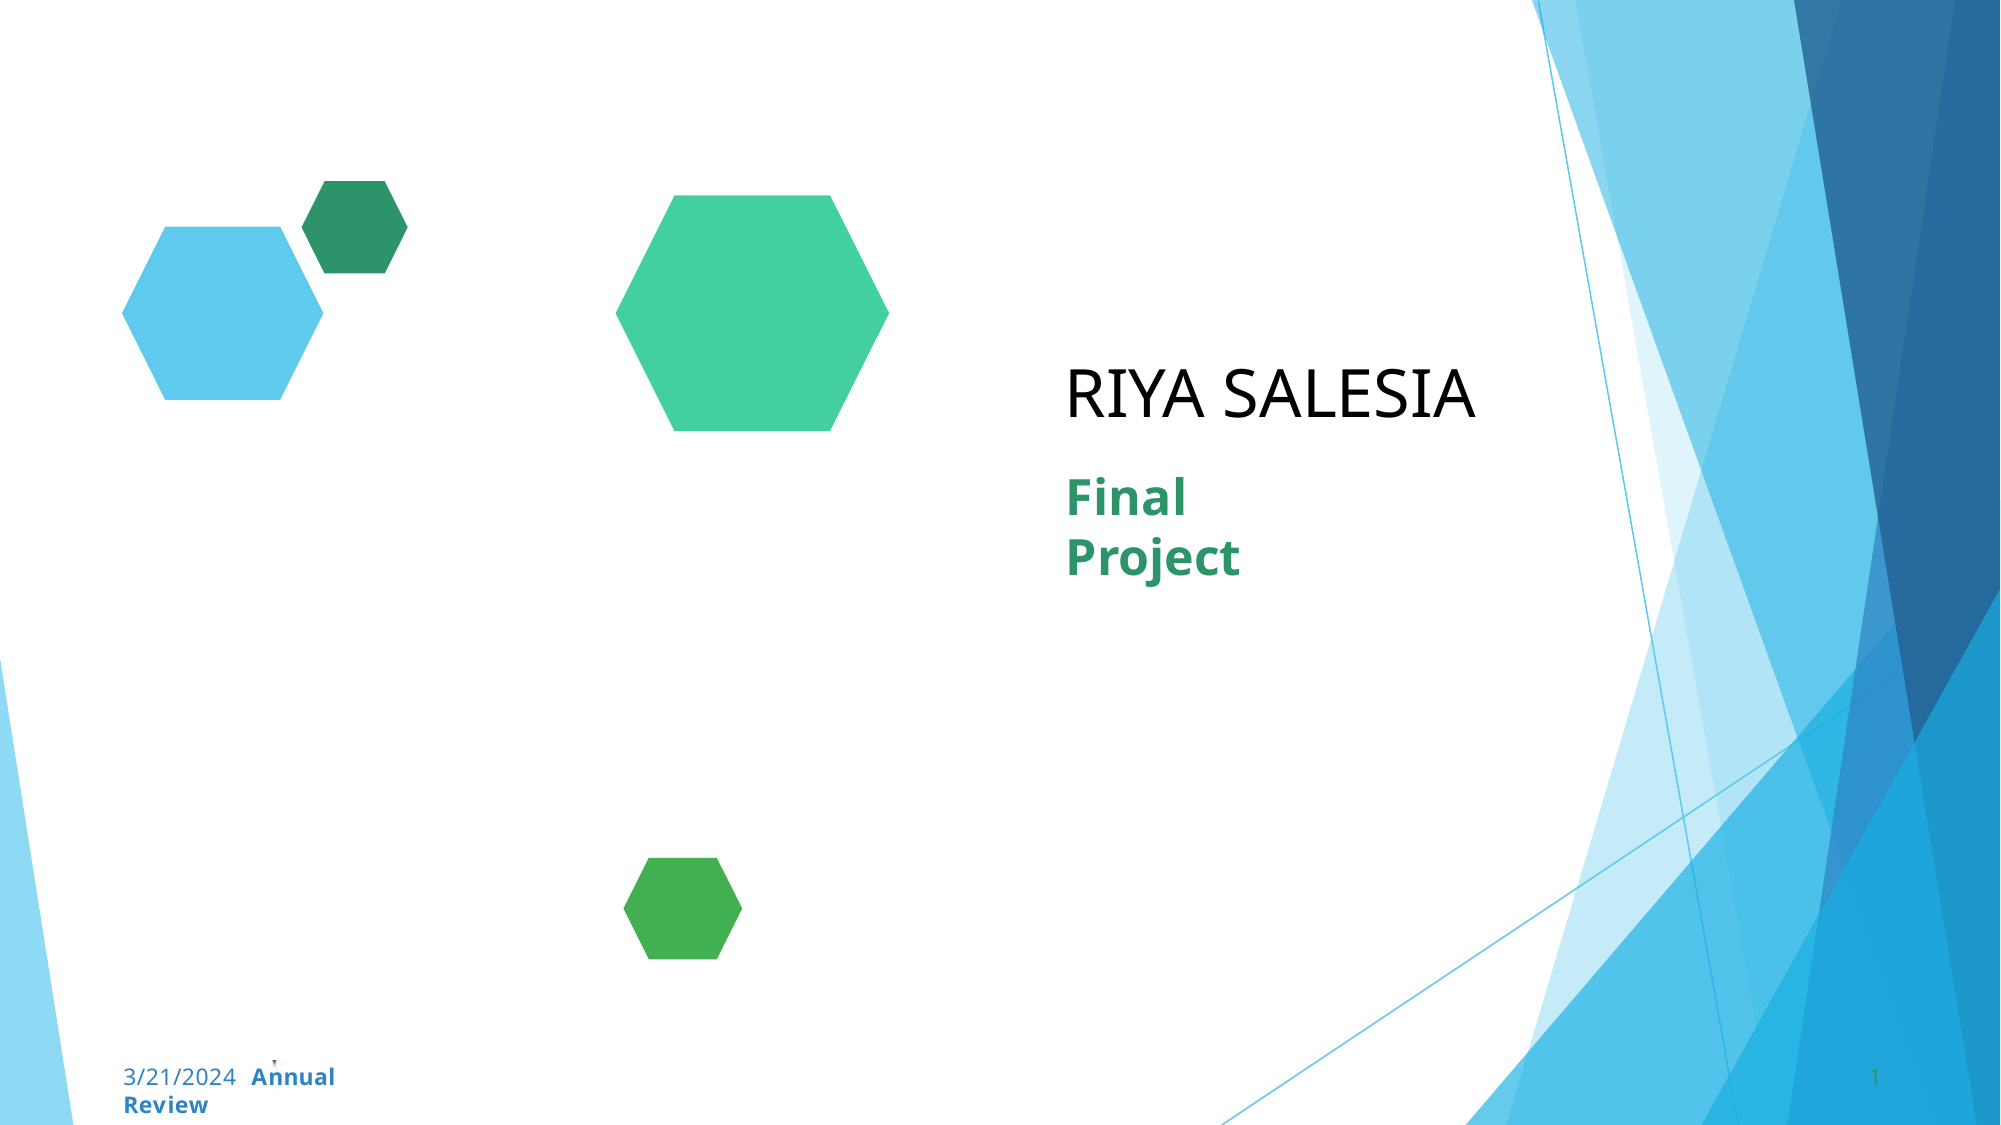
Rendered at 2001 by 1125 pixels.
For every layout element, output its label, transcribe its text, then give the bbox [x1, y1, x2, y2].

slide_number 1 [1862, 1061, 1888, 1125]
text_box [623, 857, 743, 960]
title RIYA SALESIA [537, 347, 1489, 539]
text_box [121, 180, 408, 401]
text_box [615, 195, 890, 347]
text_box Final Project [1063, 462, 1369, 585]
picture [110, 1060, 463, 1094]
text_box 3/21/2024 Annual Review [121, 1103, 417, 1118]
